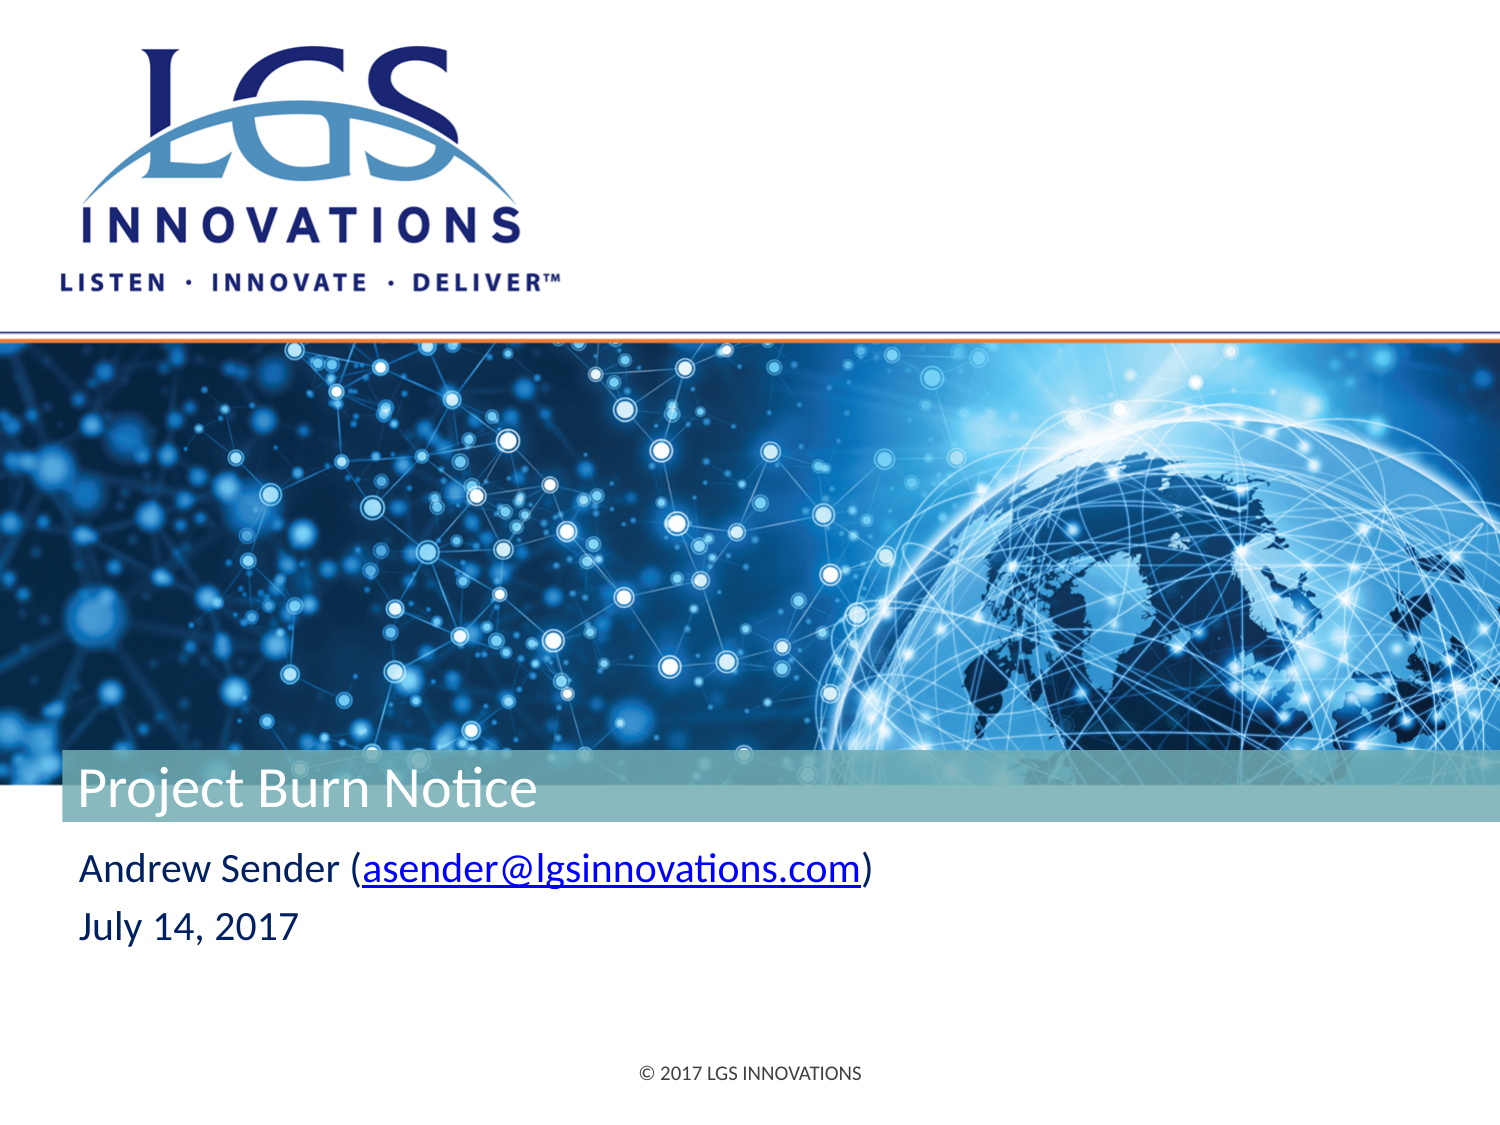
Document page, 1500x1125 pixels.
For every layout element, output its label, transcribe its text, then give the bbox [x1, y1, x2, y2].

picture [0, 0, 1500, 1125]
title Project Burn Notice [62, 745, 1338, 824]
footer © 2017 LGS INNOVATIONS [512, 1052, 988, 1113]
subtitle Andrew Sender (asender@lgsinnovations.com) July 14, 2017 [64, 832, 1277, 1038]
